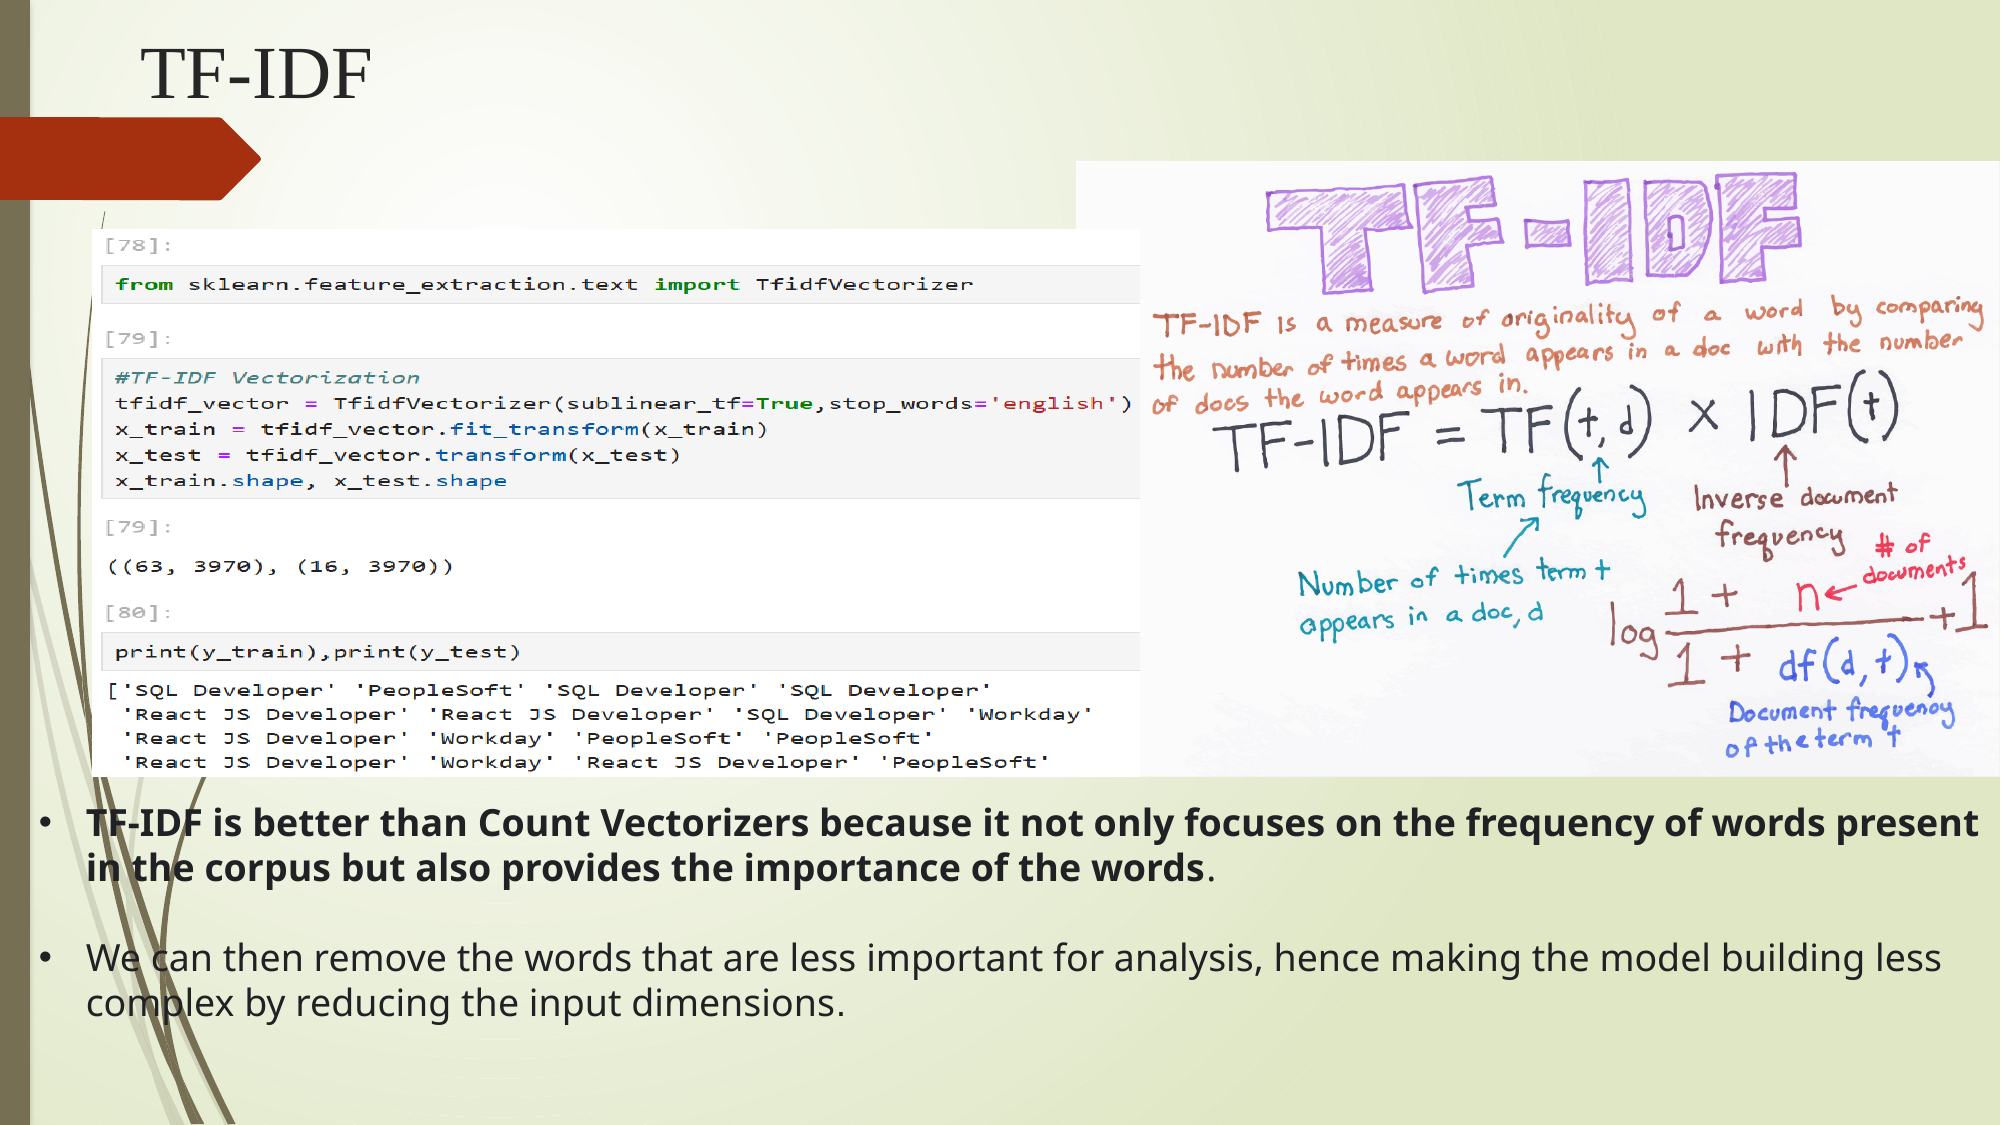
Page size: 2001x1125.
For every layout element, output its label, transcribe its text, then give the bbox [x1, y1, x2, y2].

title TF-IDF [0, 16, 514, 133]
text_box TF-IDF is better than Count Vectorizers because it not only focuses on the frequency of words present in the corpus but also provides the importance of the words. We can then remove the words that are less important for analysis, hence making the model building less complex by reducing the input dimensions. [24, 791, 2000, 1077]
picture [92, 159, 2000, 777]
